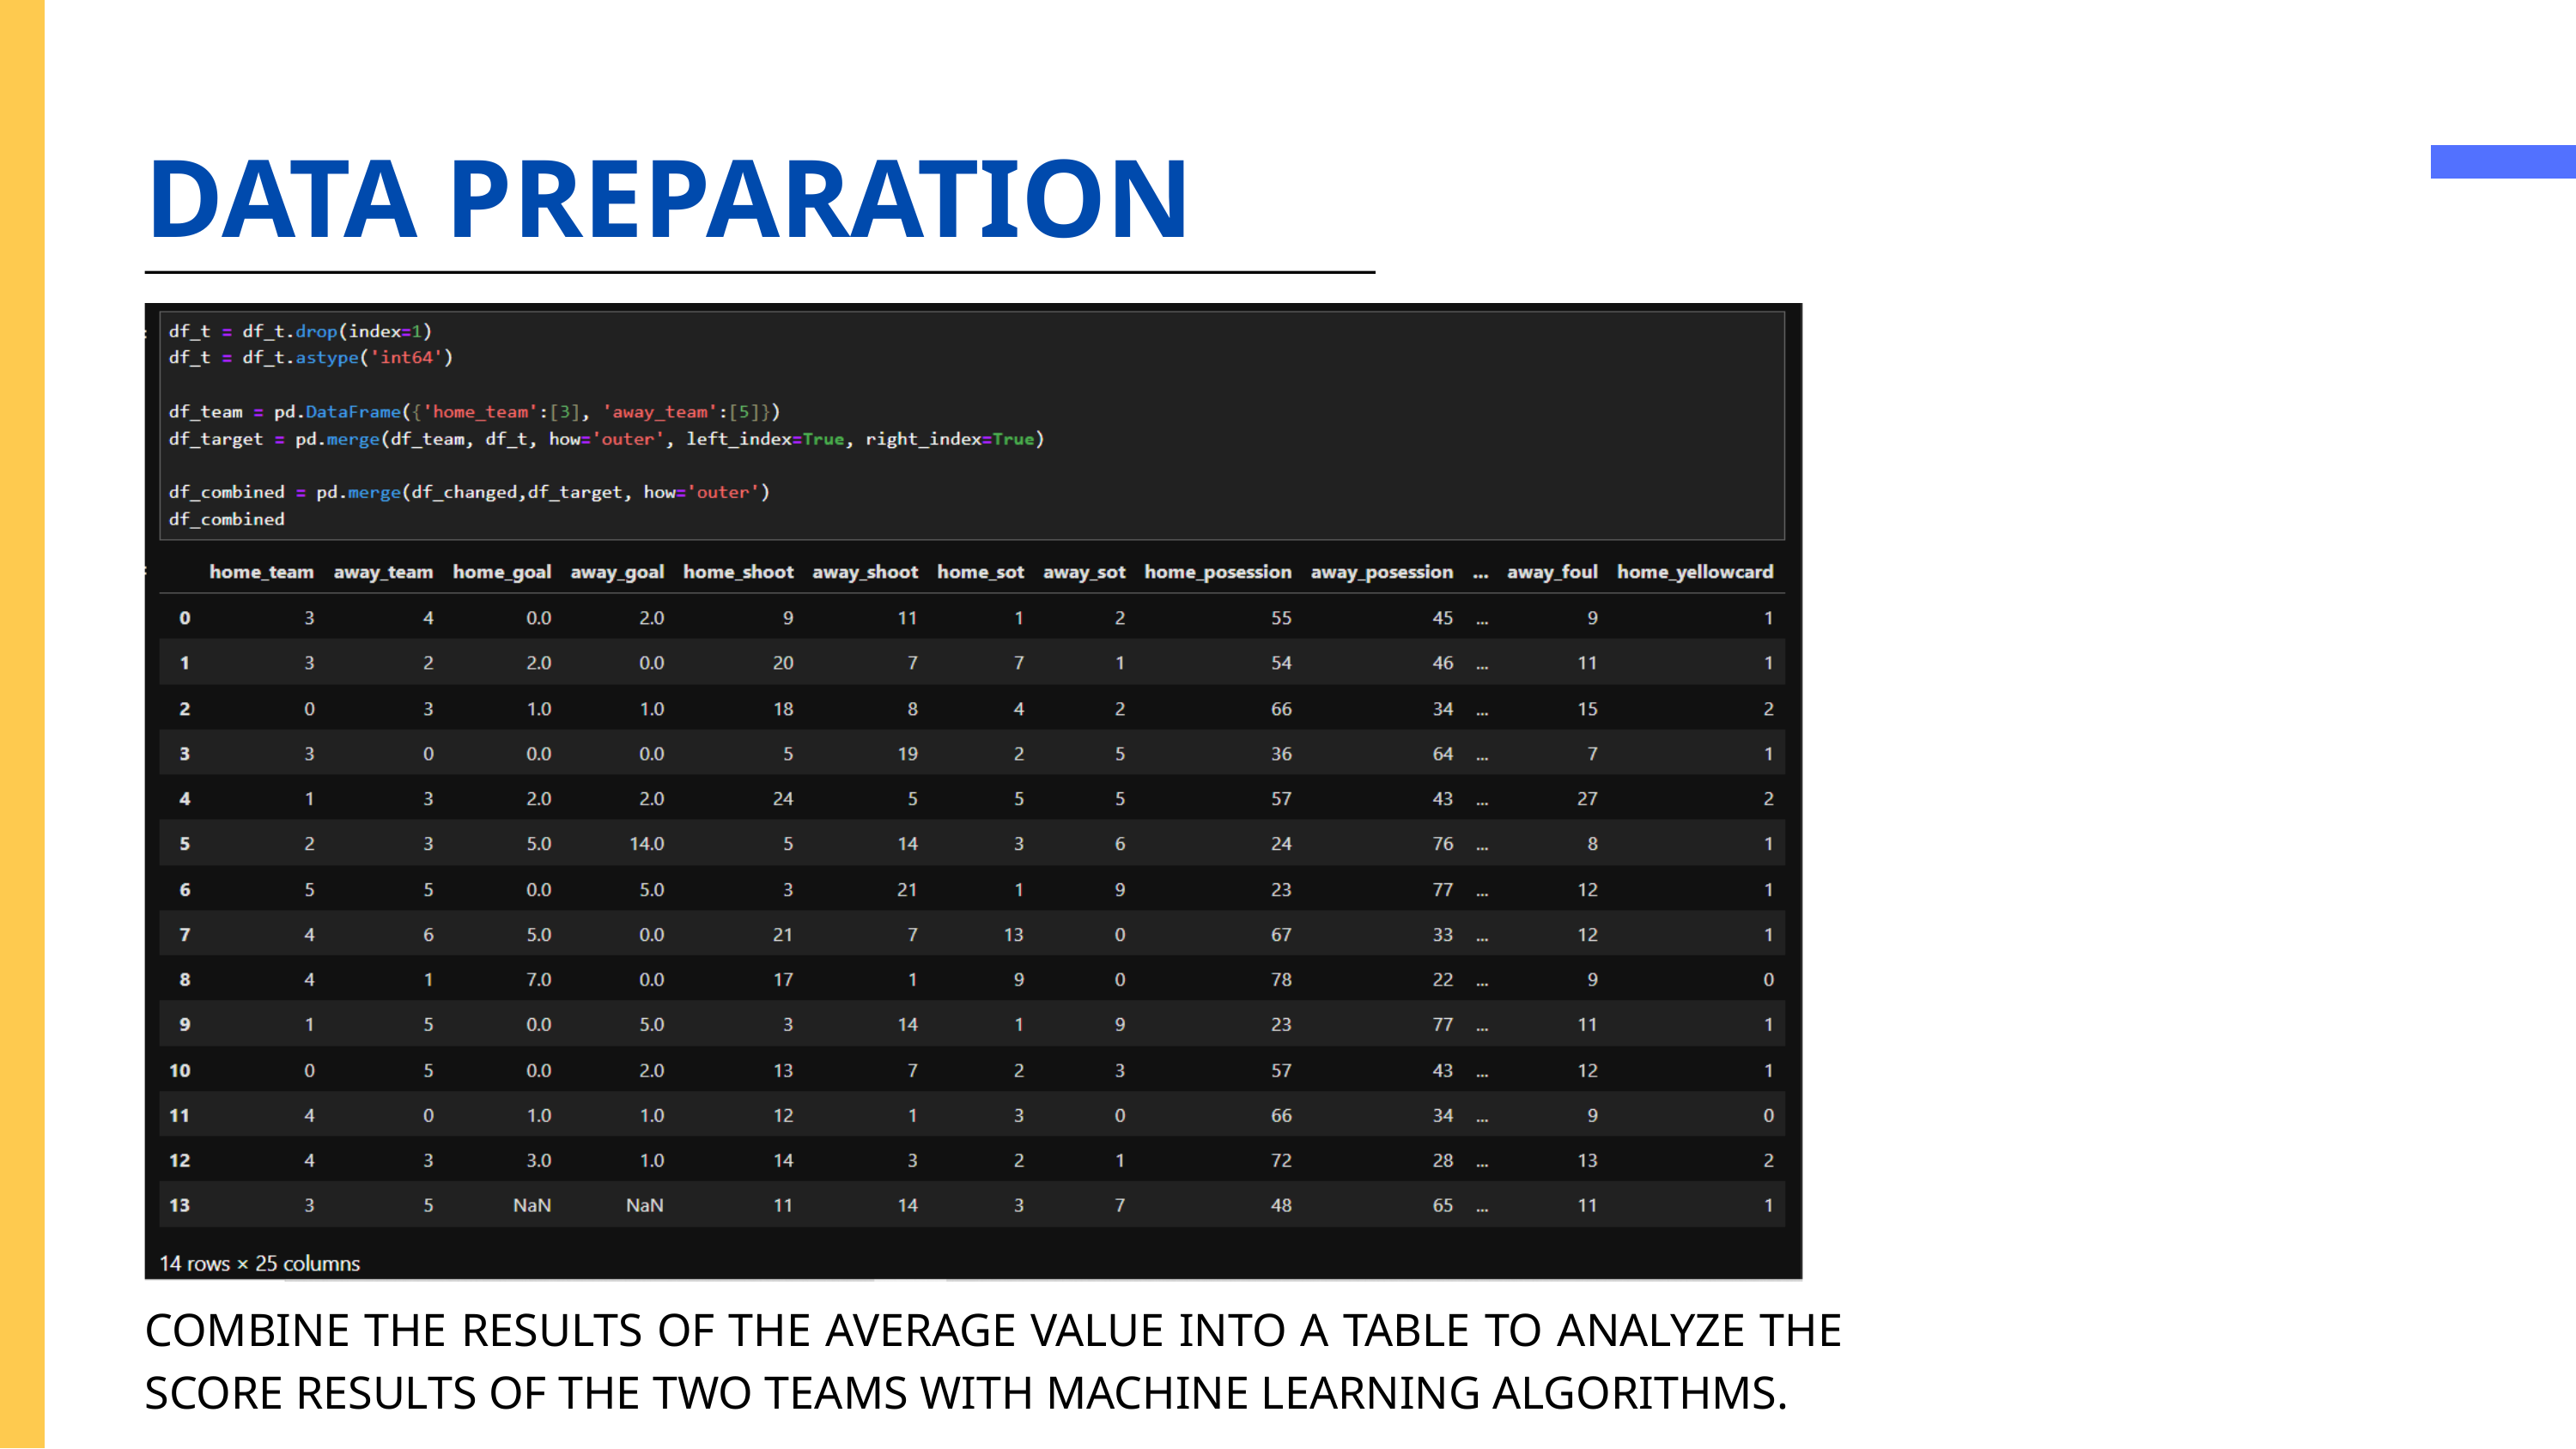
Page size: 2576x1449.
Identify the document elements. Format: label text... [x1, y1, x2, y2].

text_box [0, 0, 46, 1449]
text_box COMBINE THE RESULTS OF THE AVERAGE VALUE INTO A TABLE TO ANALYZE THE SCORE RESULTS OF THE TWO TEAMS WITH MACHINE LEARNING ALGORITHMS. [144, 1293, 1844, 1419]
text_box [144, 303, 1803, 1282]
text_box DATA PREPARATION [144, 146, 1285, 259]
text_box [2430, 144, 2576, 179]
